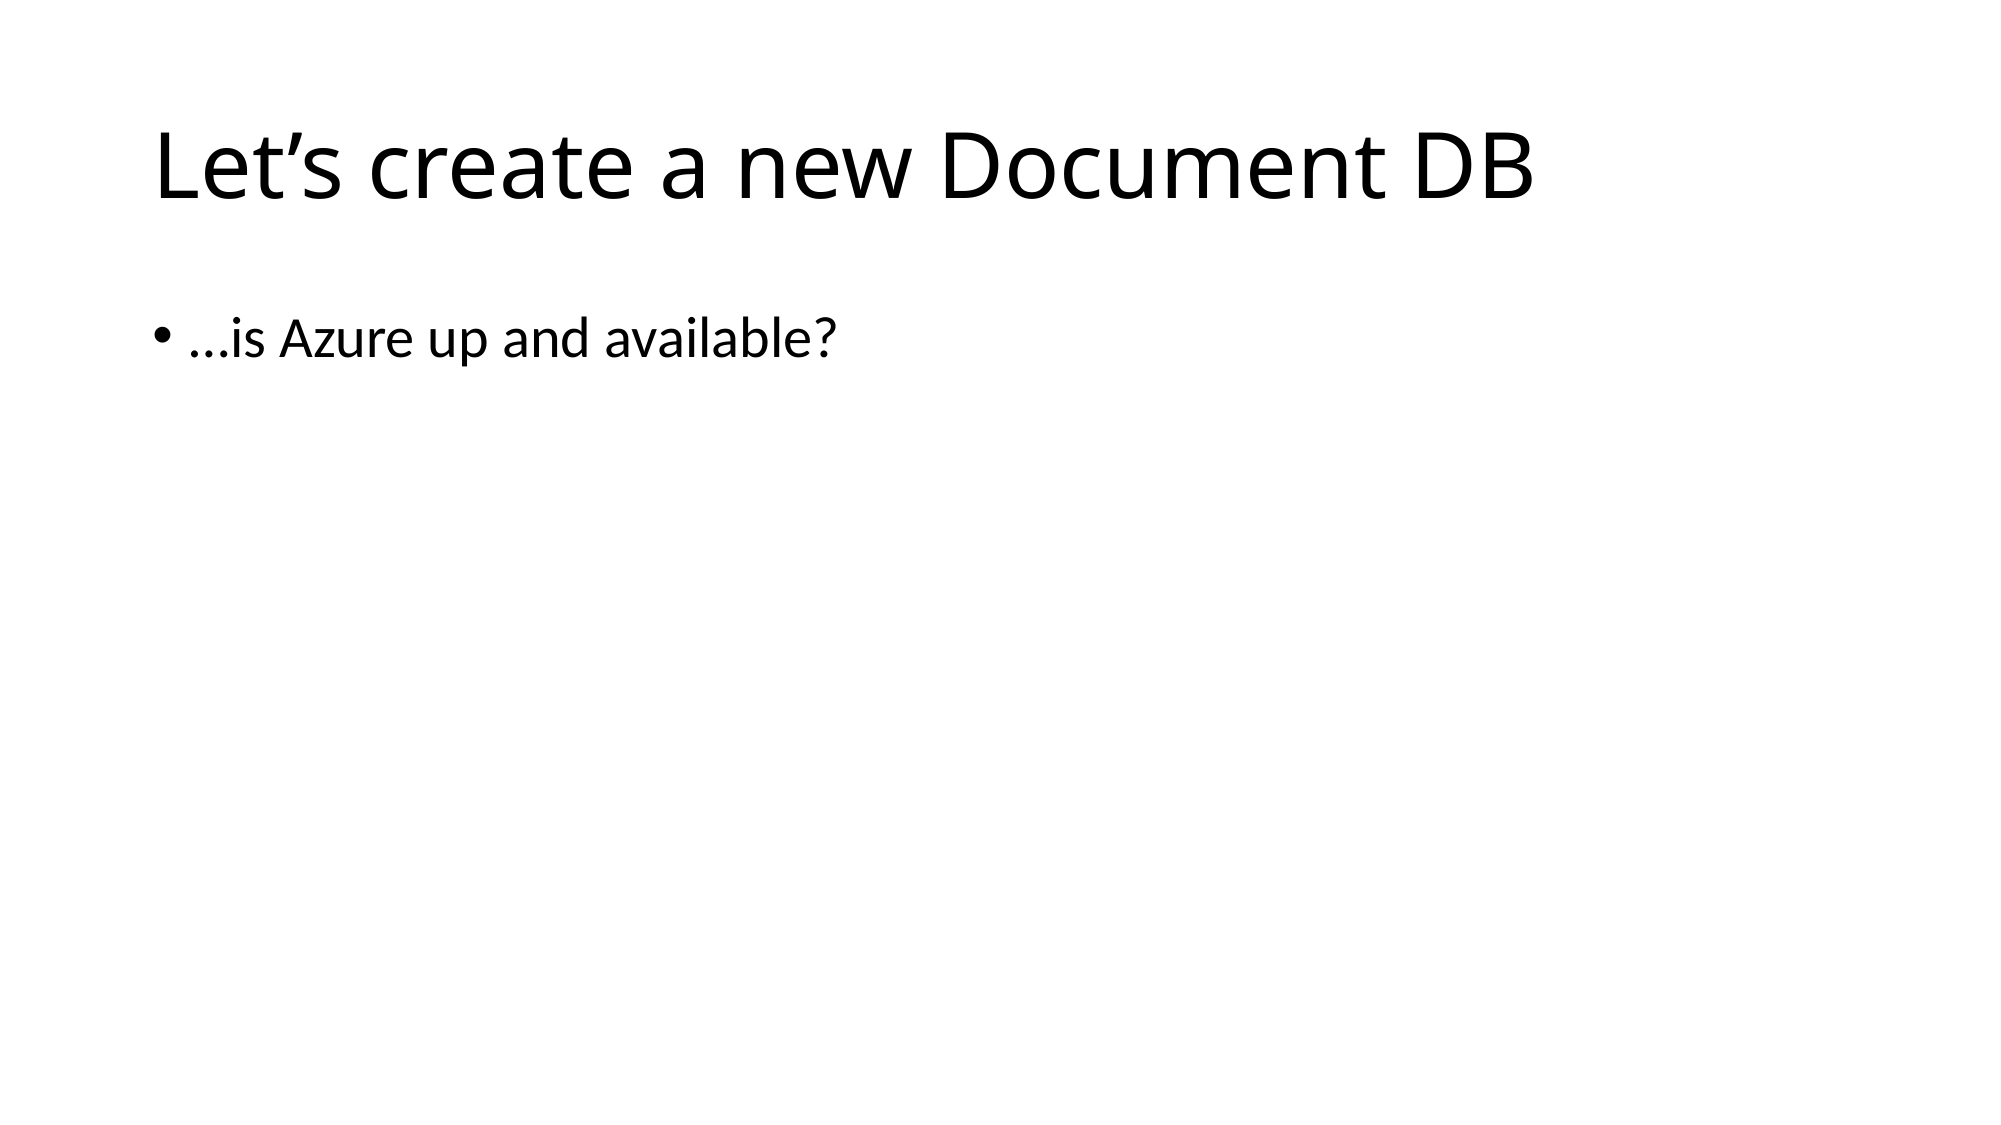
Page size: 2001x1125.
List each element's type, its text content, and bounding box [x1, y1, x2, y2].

list …is Azure up and available? [137, 299, 1863, 1014]
title Let’s create a new Document DB [137, 59, 1863, 278]
